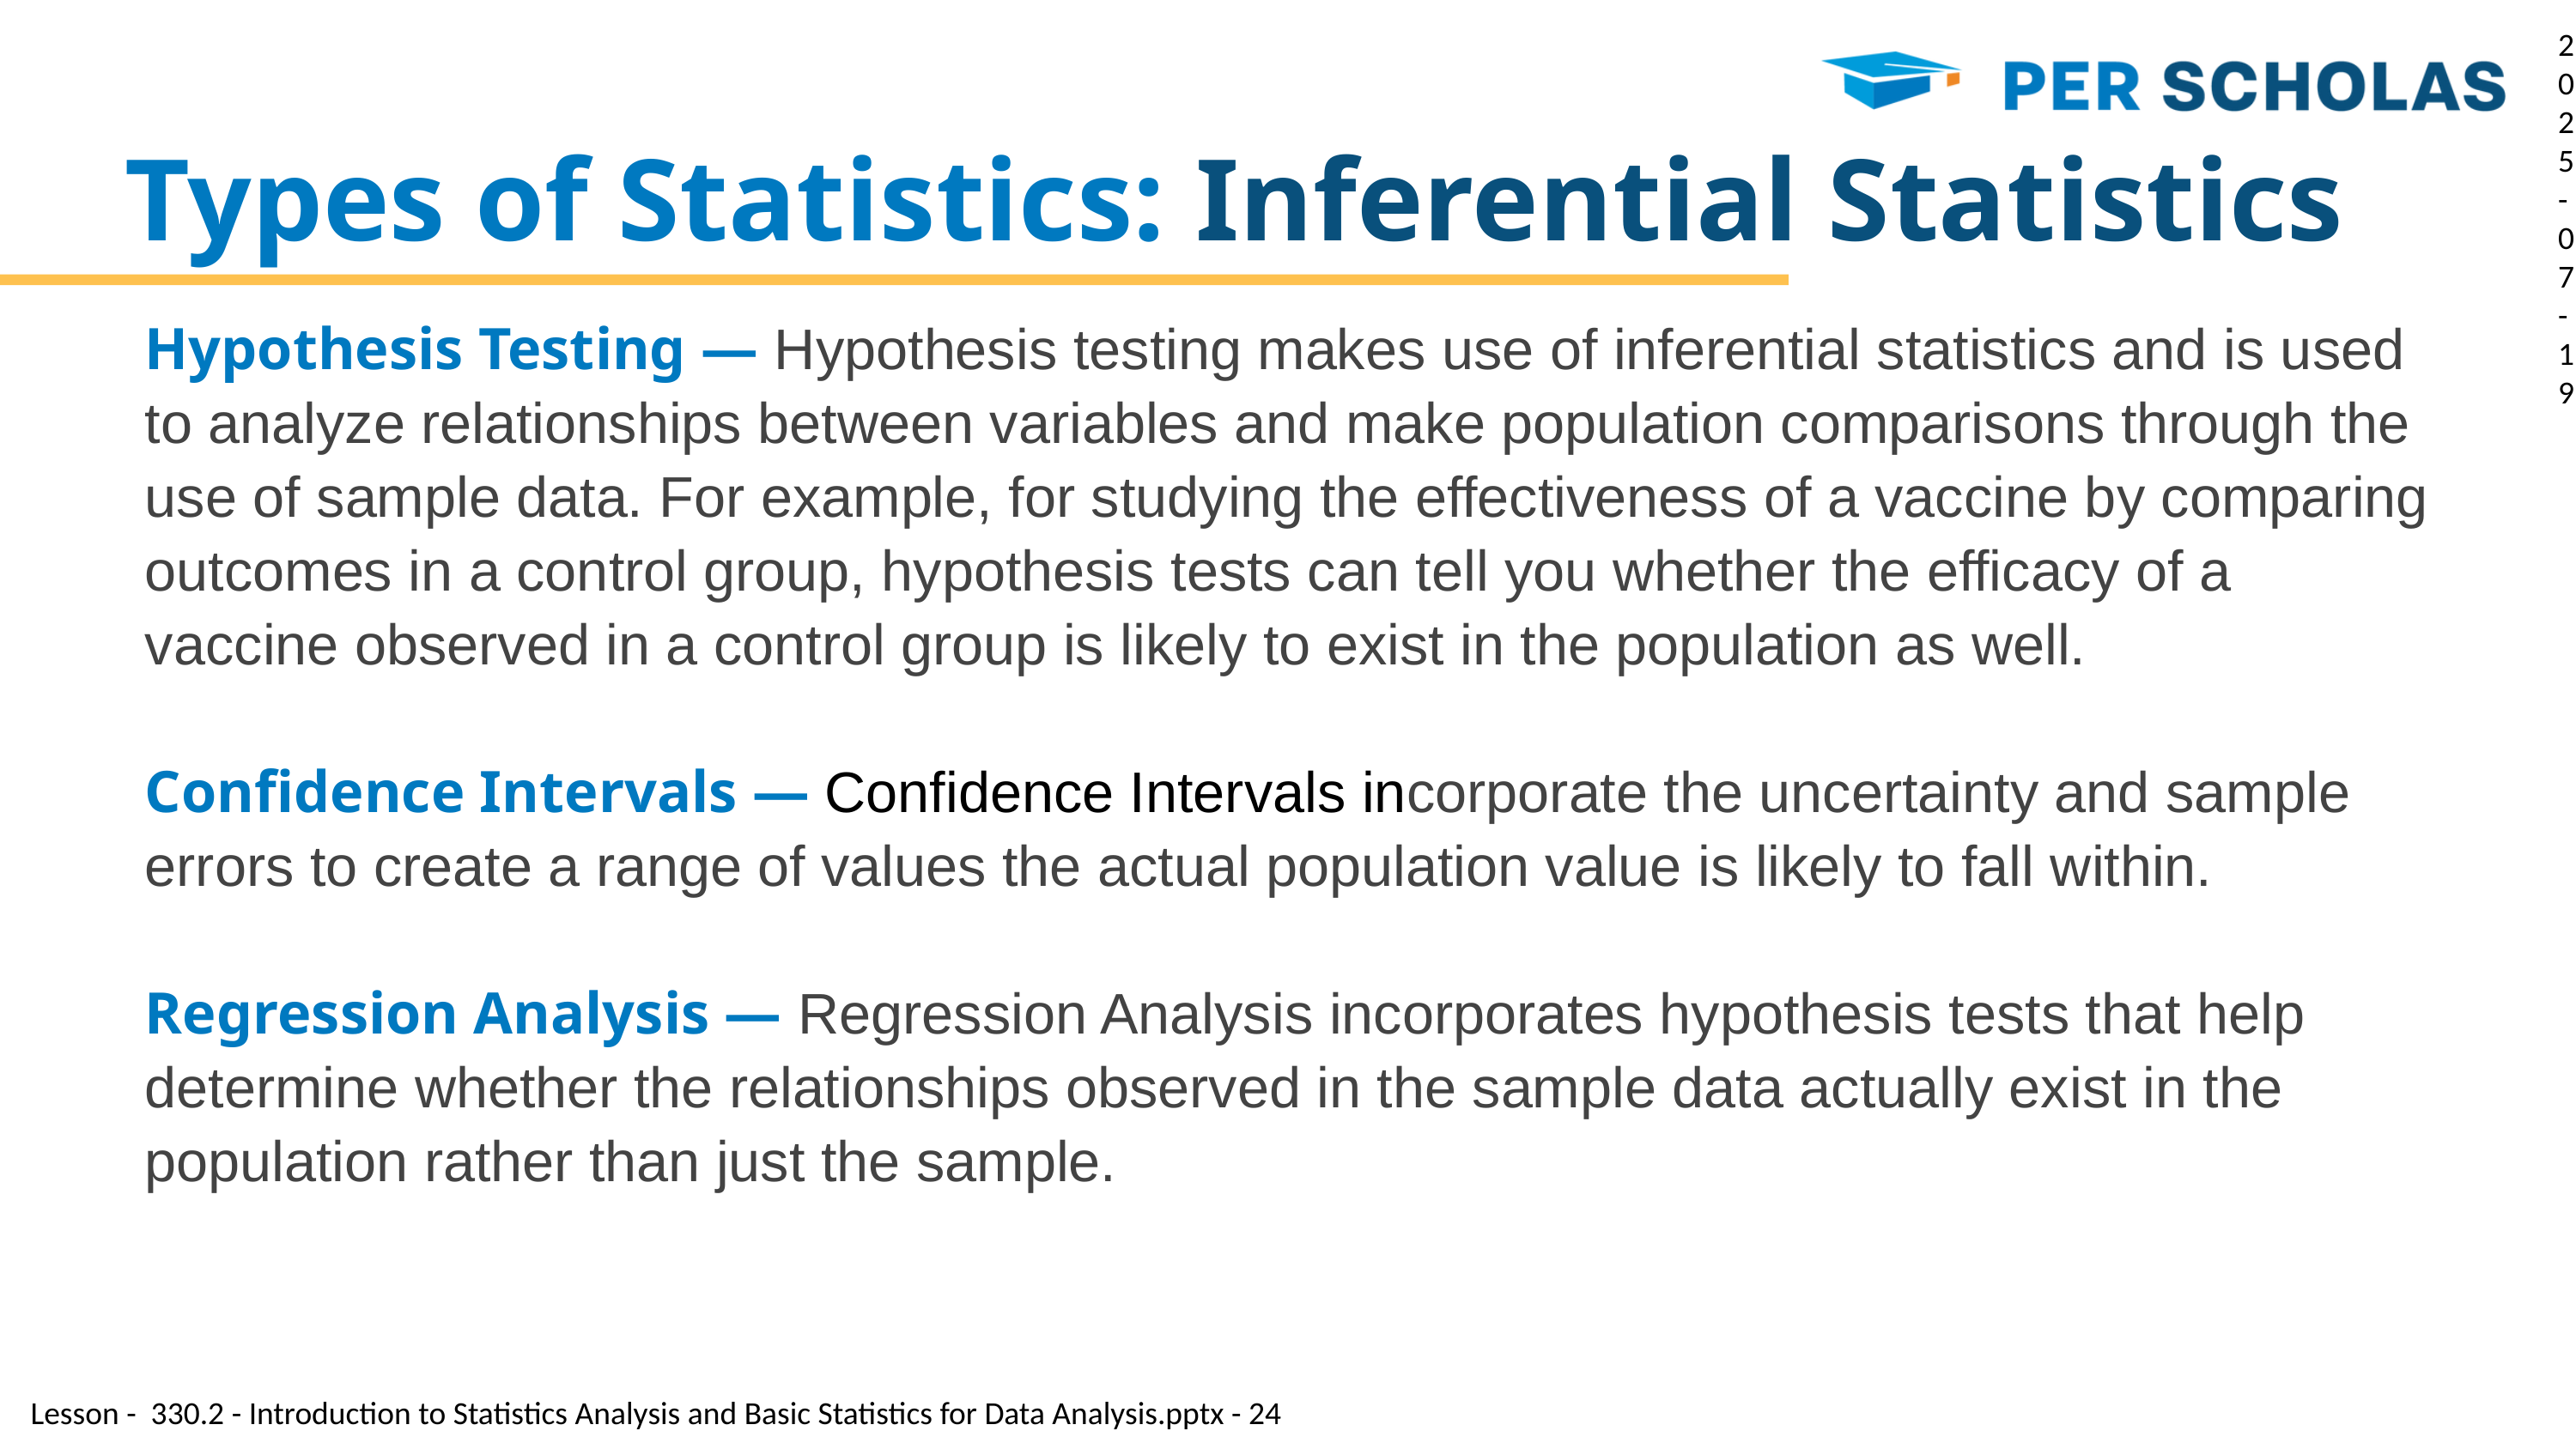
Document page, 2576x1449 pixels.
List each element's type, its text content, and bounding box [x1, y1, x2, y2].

text_box [1790, 0, 2550, 155]
text_box Types of Statistics: Inferential Statistics [125, 106, 2345, 264]
text_box Hypothesis Testing — Hypothesis testing makes use of inferential statistics and is used to analyze relationships between variables and make population comparisons through the use of sample data. For example, for studying the effectiveness of a vaccine by comparing outcomes in a control group, hypothesis tests can tell you whether the efficacy of a vaccine observed in a control group is likely to exist in the population as well. Confidence Intervals — Confidence Intervals incorporate the uncertainty and sample errors to create a range of values the actual population value is likely to fall within. Regression Analysis — Regression Analysis incorporates hypothesis tests that help determine whether the relationships observed in the sample data actually exist in the population rather than just the sample. [144, 306, 2432, 1193]
text_box Lesson - 330.2 - Introduction to Statistics Analysis and Basic Statistics for Data Analysis.pptx - 24 [17, 1385, 1807, 1438]
